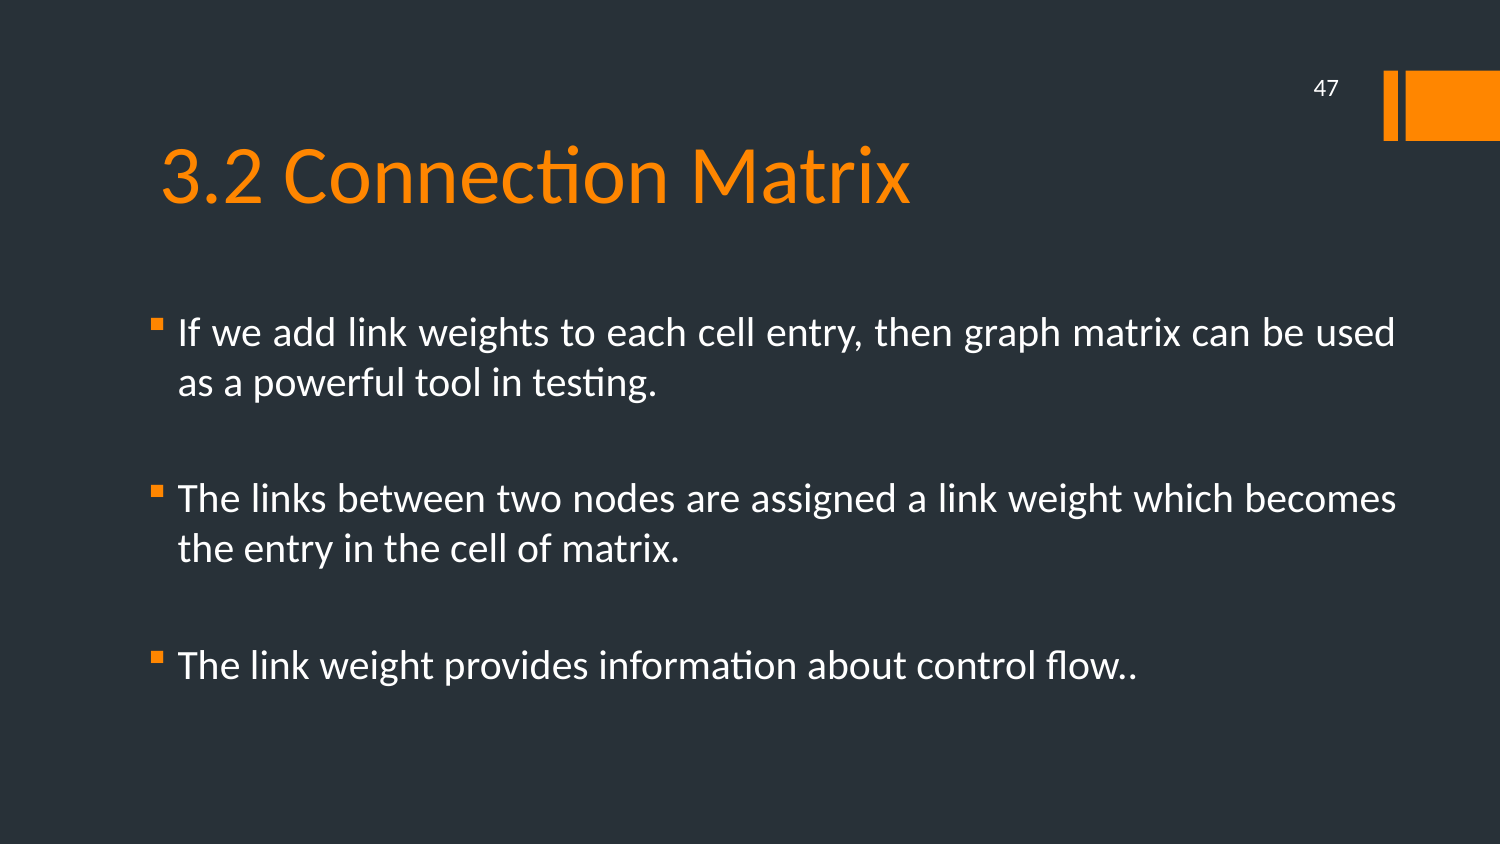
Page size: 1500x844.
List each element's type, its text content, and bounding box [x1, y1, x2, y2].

title 3.2 Connection Matrix [144, 86, 932, 229]
list If we add link weights to each cell entry, then graph matrix can be used as a powerful tool in testing. The links between two nodes are assigned a link weight which becomes the entry in the cell of matrix. The link weight provides information about control flow.. [125, 296, 1413, 733]
slide_number 47 [1199, 67, 1355, 105]
